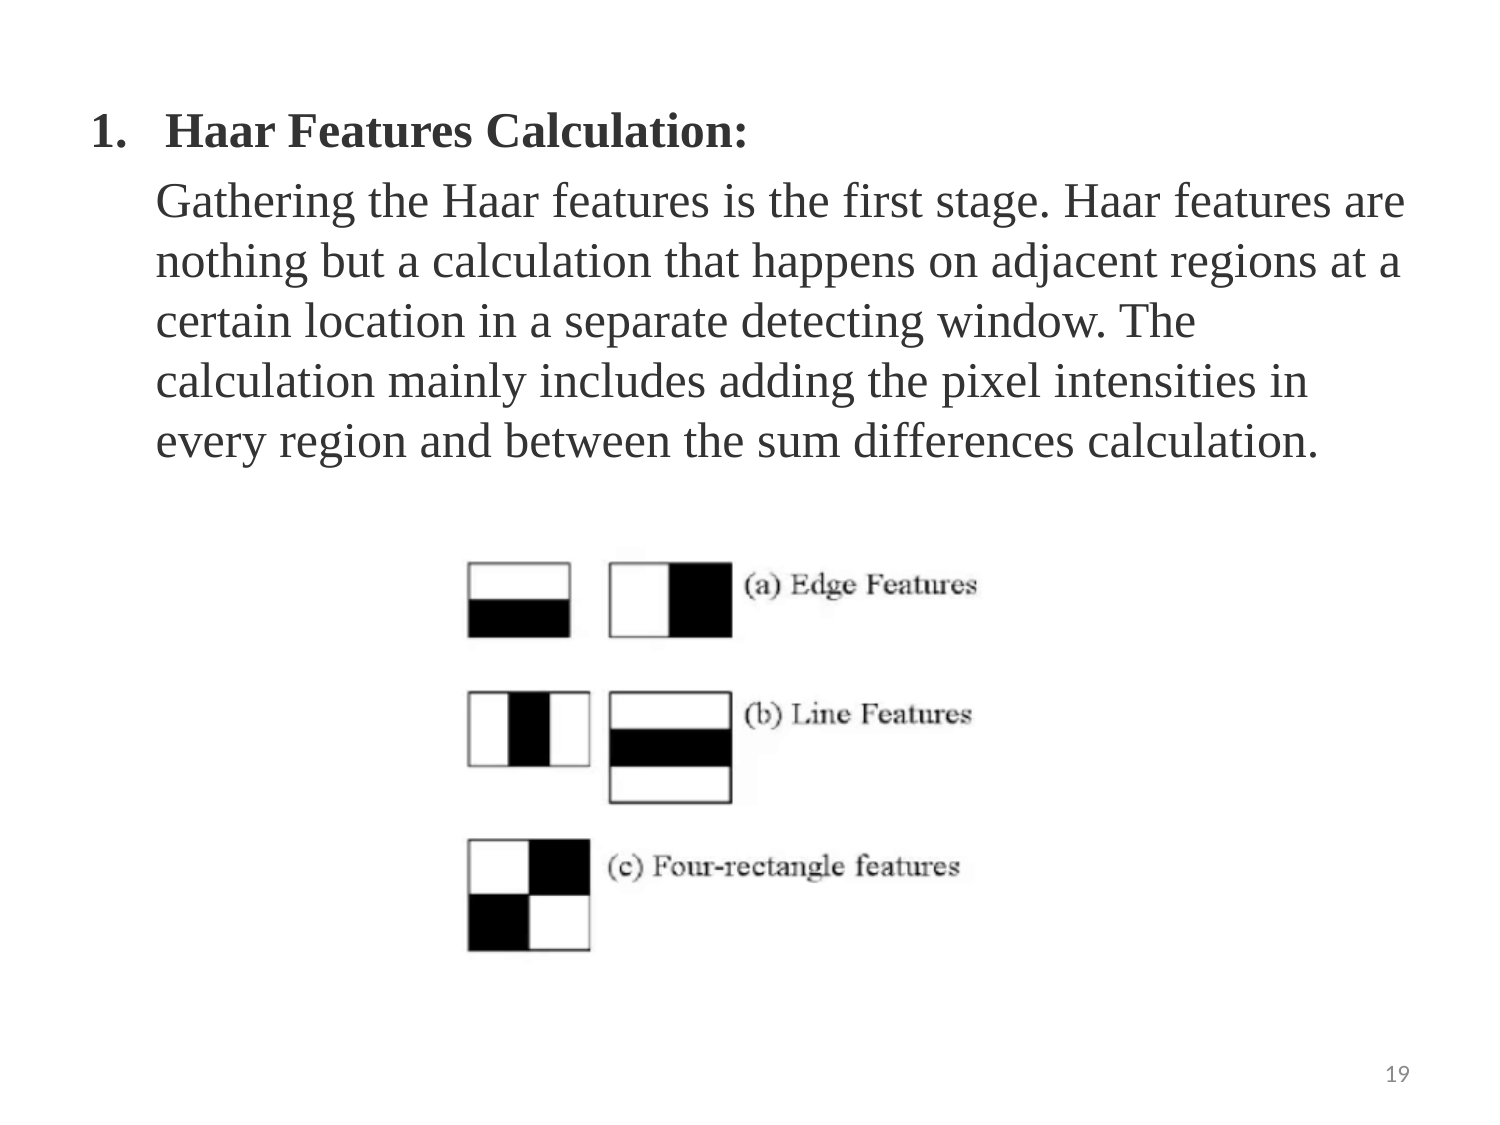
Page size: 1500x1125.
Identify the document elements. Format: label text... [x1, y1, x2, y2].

slide_number 19 [1074, 1042, 1425, 1103]
picture [441, 503, 1076, 1006]
list Haar Features Calculation: Gathering the Haar features is the first stage. Haar features are nothing but a calculation that happens on adjacent regions at a certain location in a separate detecting window. The calculation mainly includes adding the pixel intensities in every region and between the sum differences calculation. [75, 90, 1425, 1005]
